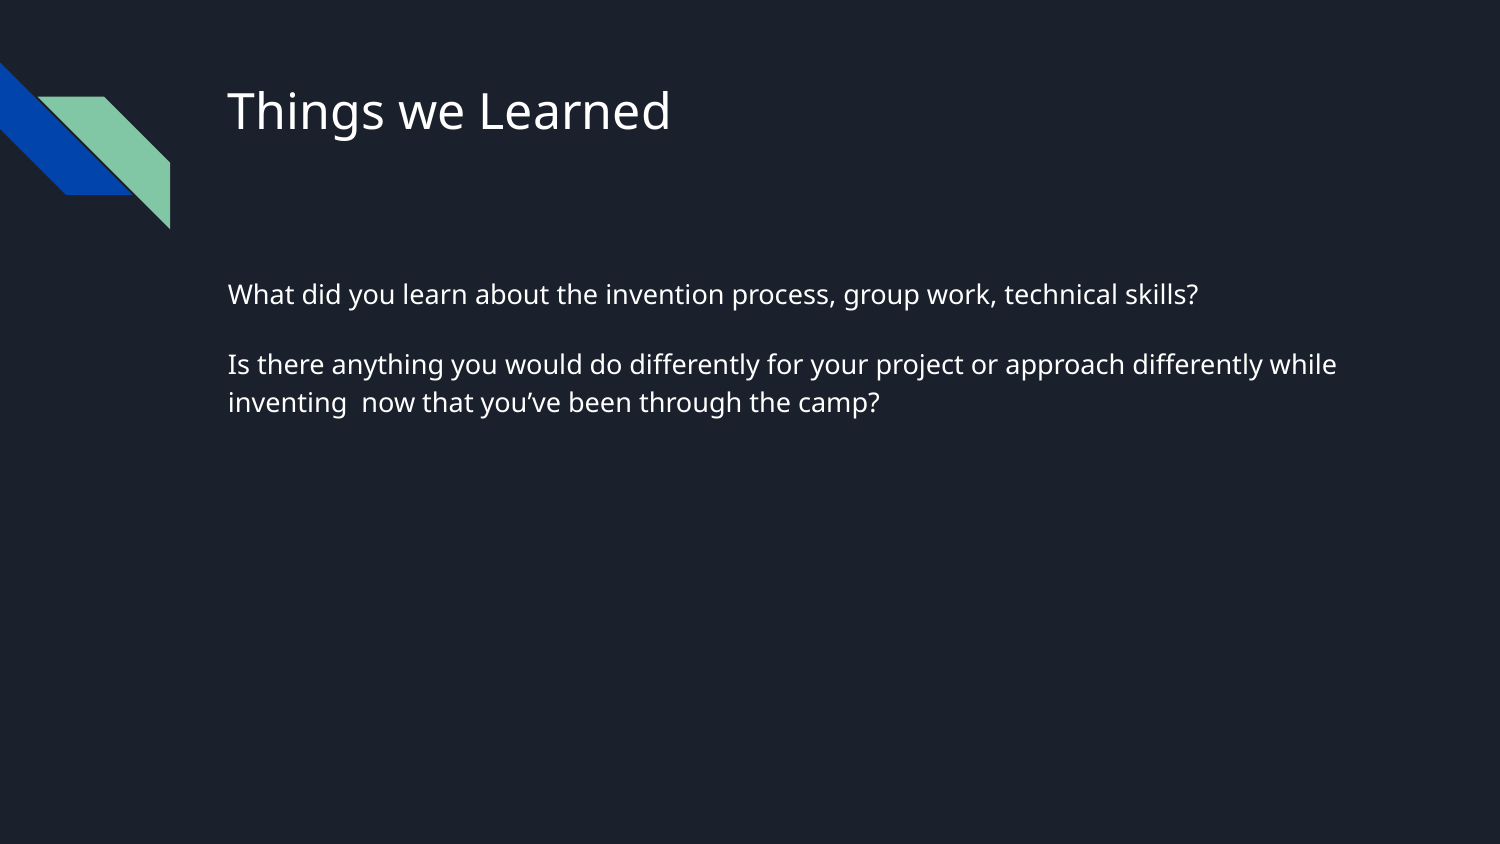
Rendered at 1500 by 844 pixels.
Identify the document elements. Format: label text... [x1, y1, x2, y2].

title Things we Learned [212, 64, 1368, 215]
list What did you learn about the invention process, group work, technical skills? Is there anything you would do differently for your project or approach differently while inventing now that you’ve been through the camp? [212, 257, 1368, 735]
